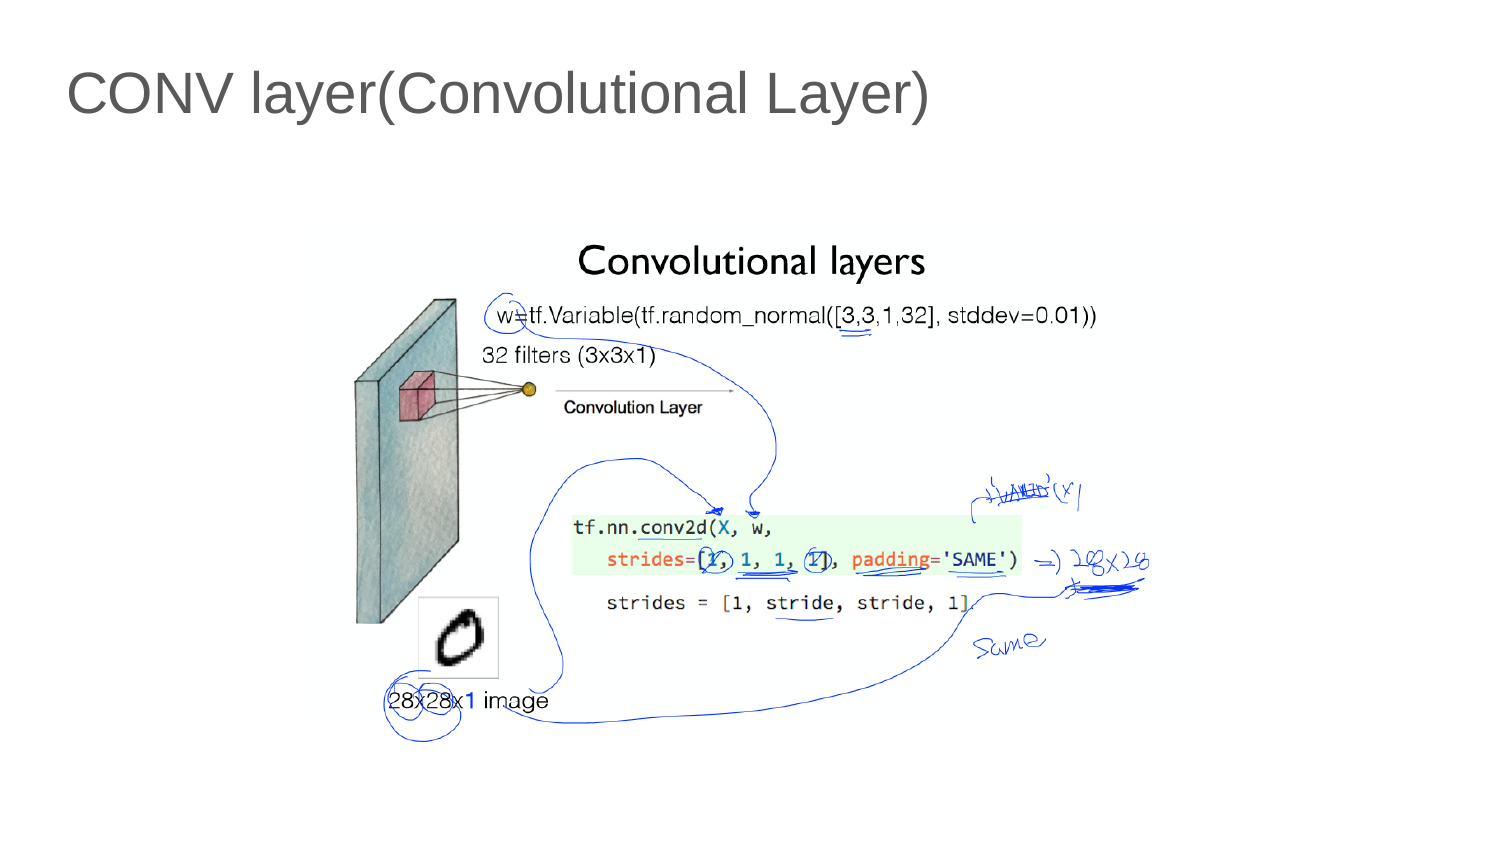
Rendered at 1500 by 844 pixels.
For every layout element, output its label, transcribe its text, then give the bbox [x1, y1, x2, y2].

picture [306, 159, 1194, 783]
subtitle CONV layer(Convolutional Layer) [51, 39, 1449, 170]
